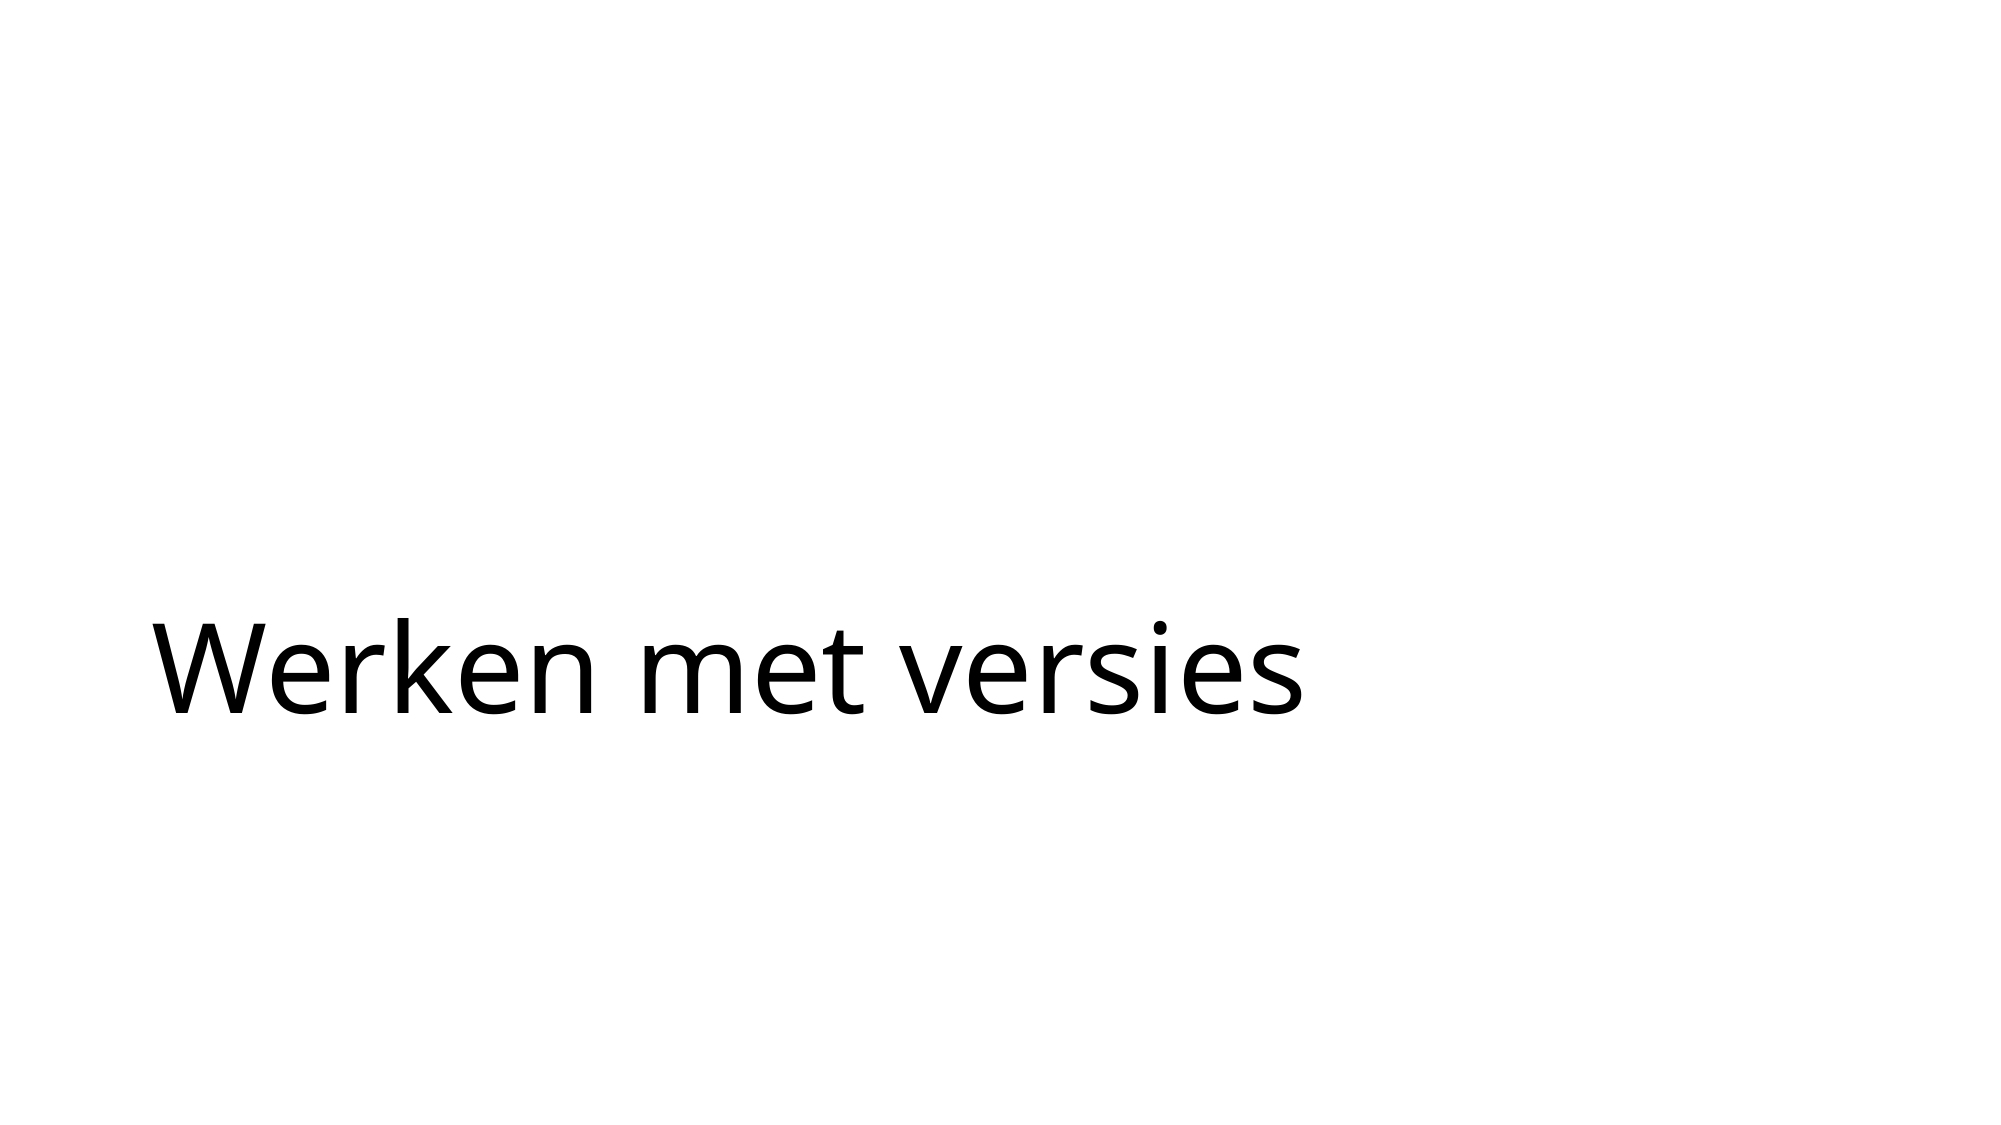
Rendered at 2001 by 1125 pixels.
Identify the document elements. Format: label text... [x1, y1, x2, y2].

title Werken met versies [136, 280, 1862, 749]
